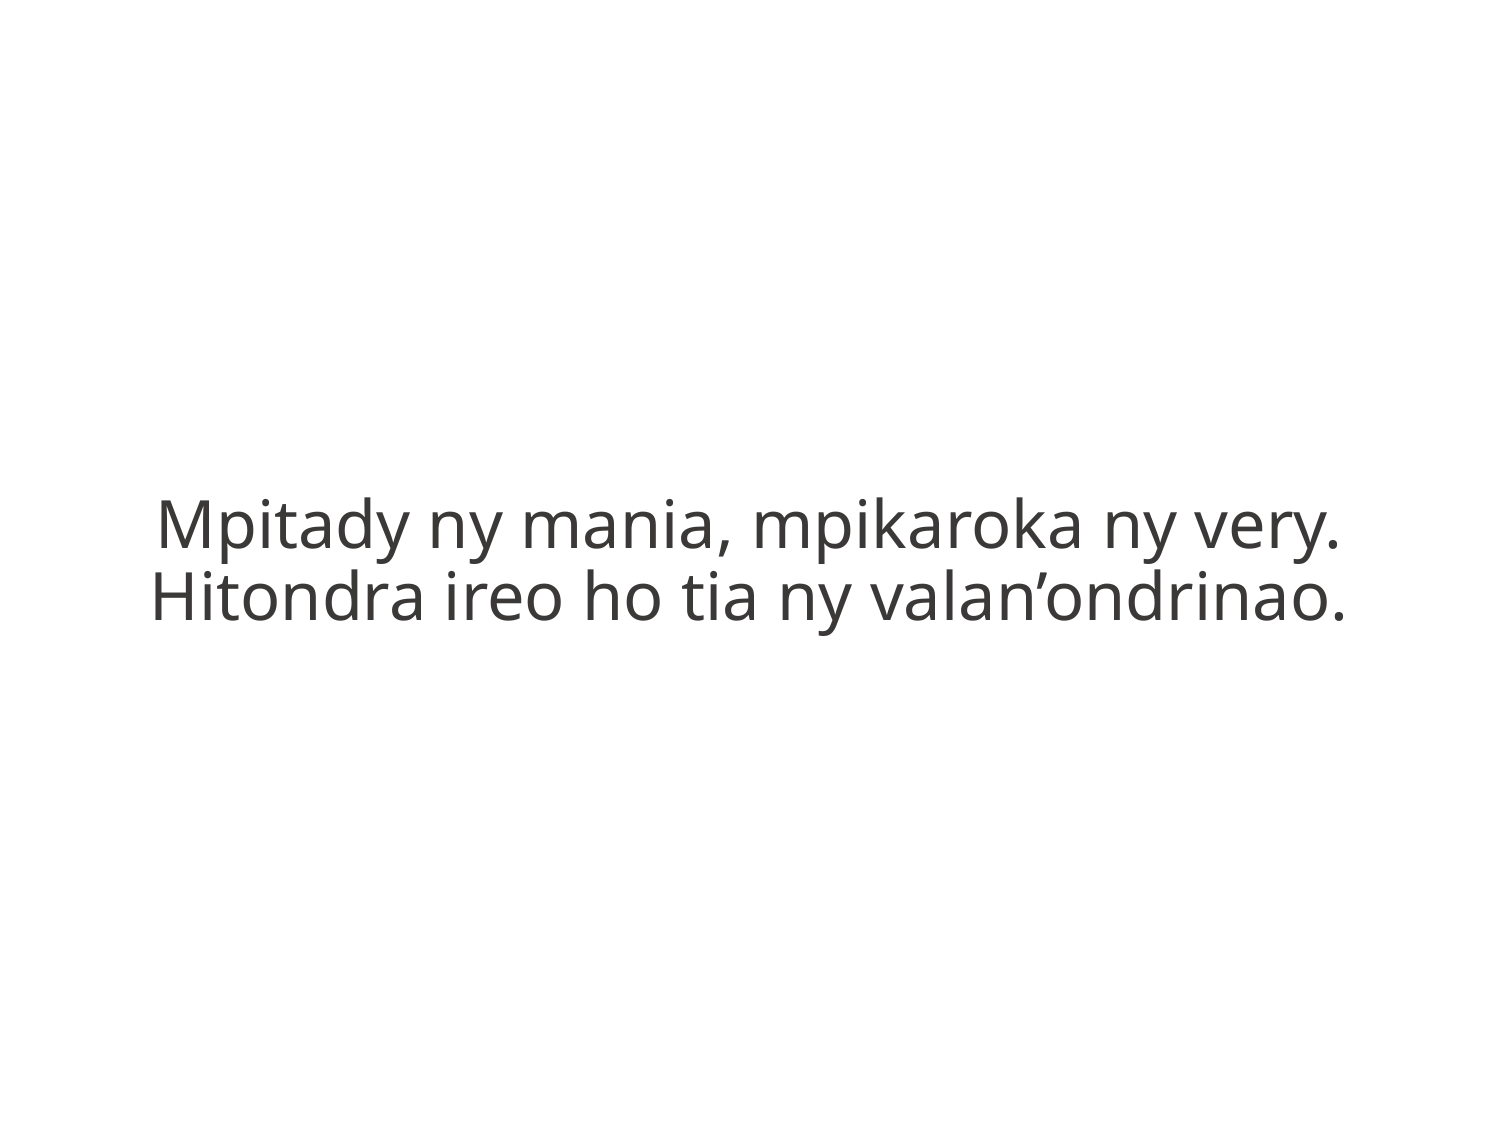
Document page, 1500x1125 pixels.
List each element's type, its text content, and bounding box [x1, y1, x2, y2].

title Mpitady ny mania, mpikaroka ny very. Hitondra ireo ho tia ny valan’ondrinao. [103, 453, 1397, 672]
